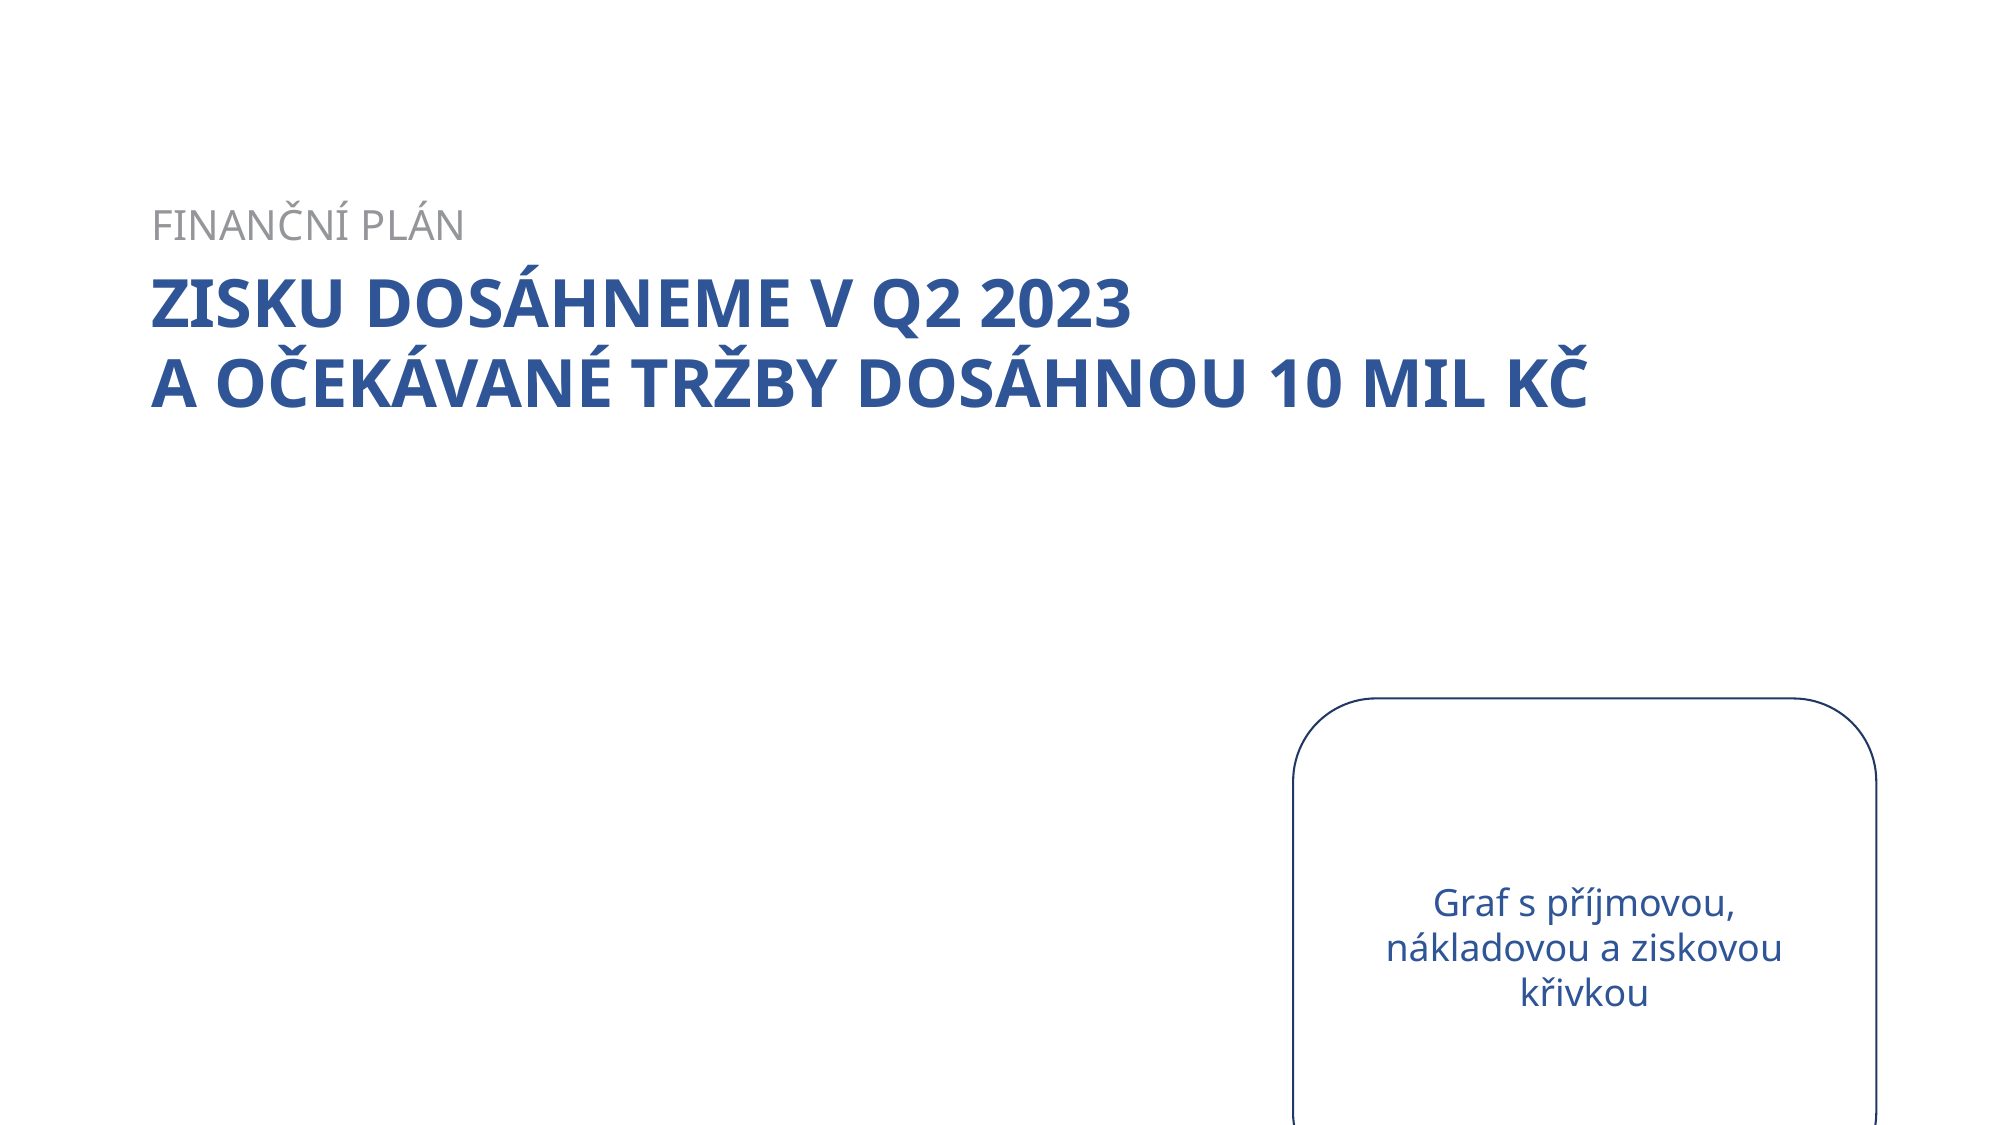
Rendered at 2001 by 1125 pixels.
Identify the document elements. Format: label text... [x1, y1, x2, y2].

text_box FINANČNÍ PLÁN [146, 193, 823, 254]
text_box ZISKU DOSÁHNEME V Q2 2023 A OČEKÁVANÉ TRŽBY DOSÁHNOU 10 MIL KČ [146, 255, 1748, 426]
text_box Graf s příjmovou, nákladovou a ziskovou křivkou [1292, 697, 1878, 1125]
